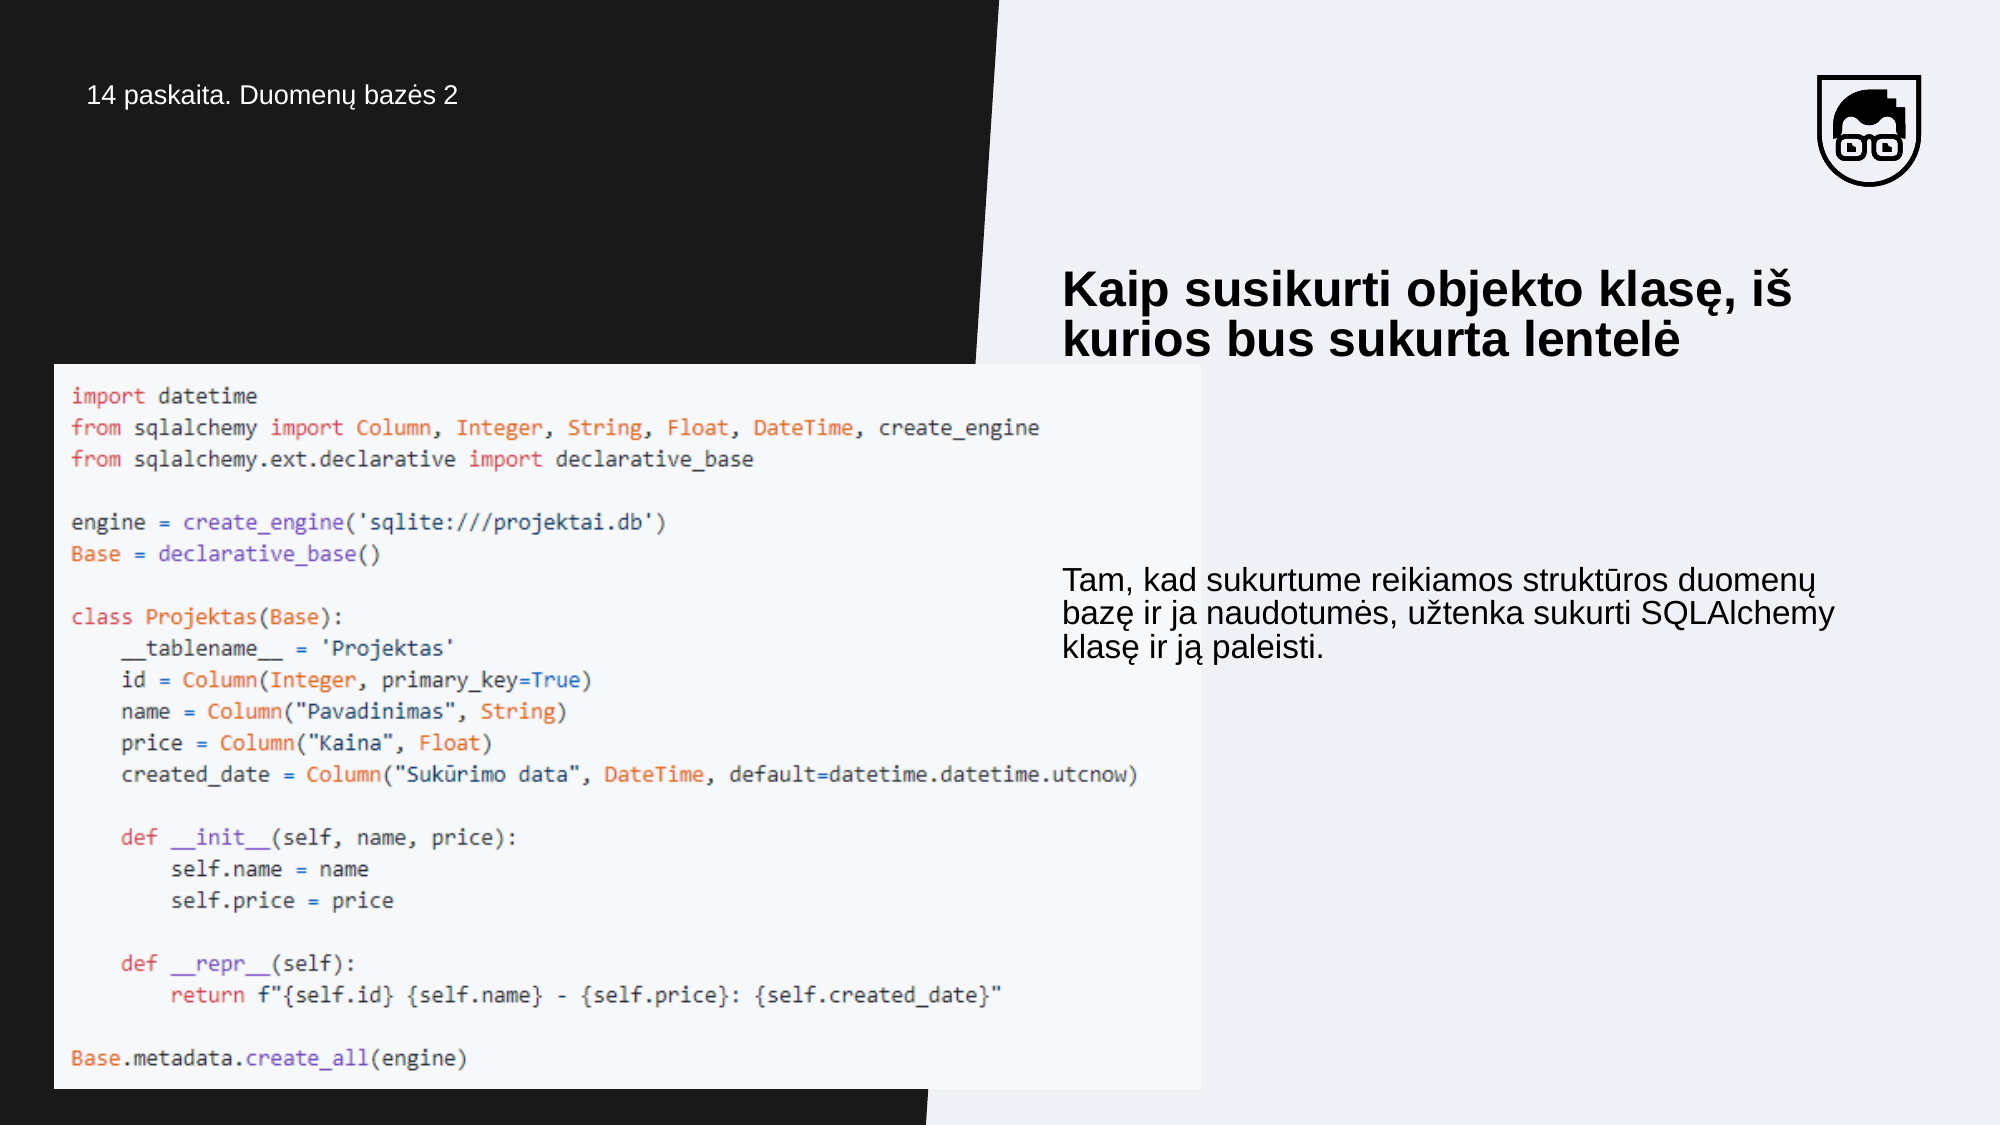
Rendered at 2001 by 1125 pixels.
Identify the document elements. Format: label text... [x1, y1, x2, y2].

text_box Kaip susikurti objekto klasę, iš kurios bus sukurta lentelė [1054, 259, 1901, 484]
text_box 14 paskaita. Duomenų bazės 2 [78, 75, 1000, 150]
text_box Tam, kad sukurtume reikiamos struktūros duomenų bazę ir ja naudotumės, užtenka sukurti SQLAlchemy klasę ir ją paleisti. [1206, 557, 1873, 731]
picture [54, 364, 1202, 1090]
